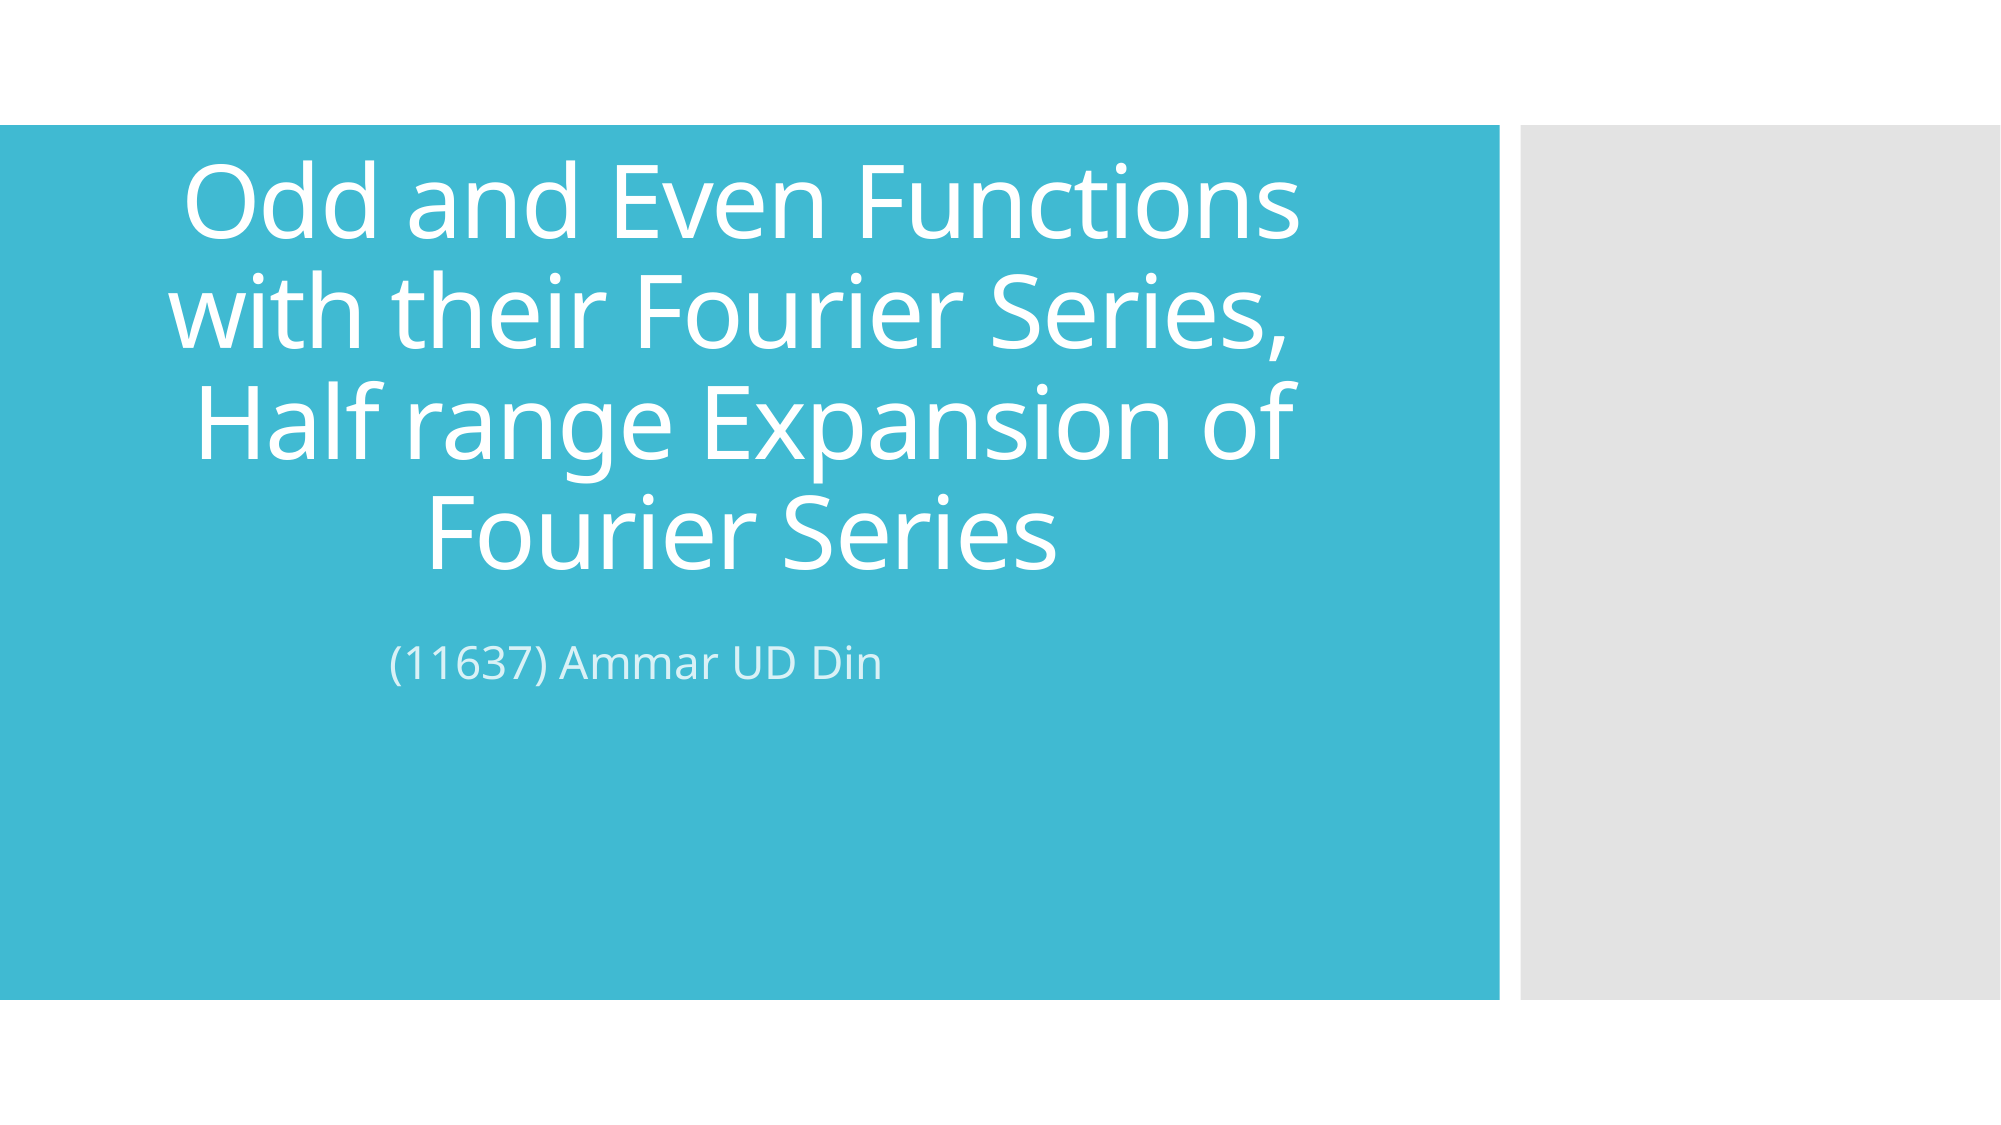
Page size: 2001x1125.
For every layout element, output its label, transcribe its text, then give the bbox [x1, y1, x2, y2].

subtitle (11637) Ammar UD Din [68, 619, 1206, 794]
title Odd and Even Functions with their Fourier Series, Half range Expansion of Fourier Series [68, 162, 1416, 612]
